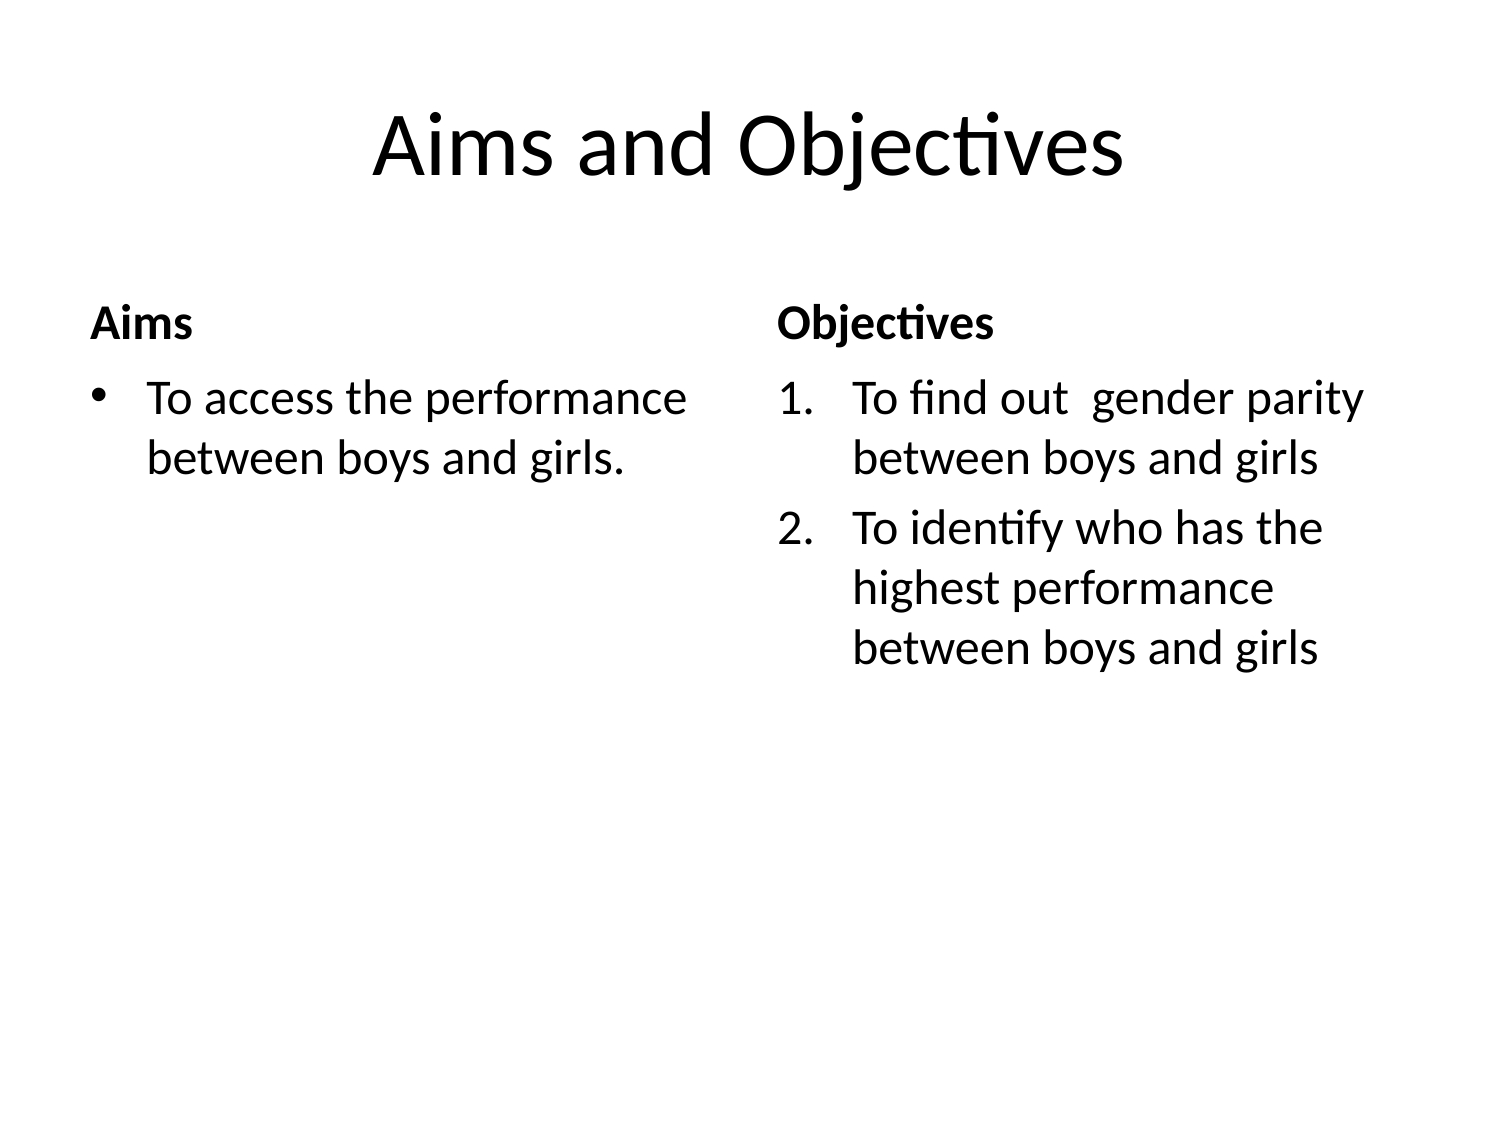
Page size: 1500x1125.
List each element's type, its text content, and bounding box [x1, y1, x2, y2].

list To find out gender parity between boys and girls To identify who has the highest performance between boys and girls [761, 356, 1425, 1005]
list Objectives [761, 251, 1425, 356]
list Aims [75, 251, 738, 356]
list To access the performance between boys and girls. [75, 356, 738, 1005]
title Aims and Objectives [75, 45, 1425, 233]
